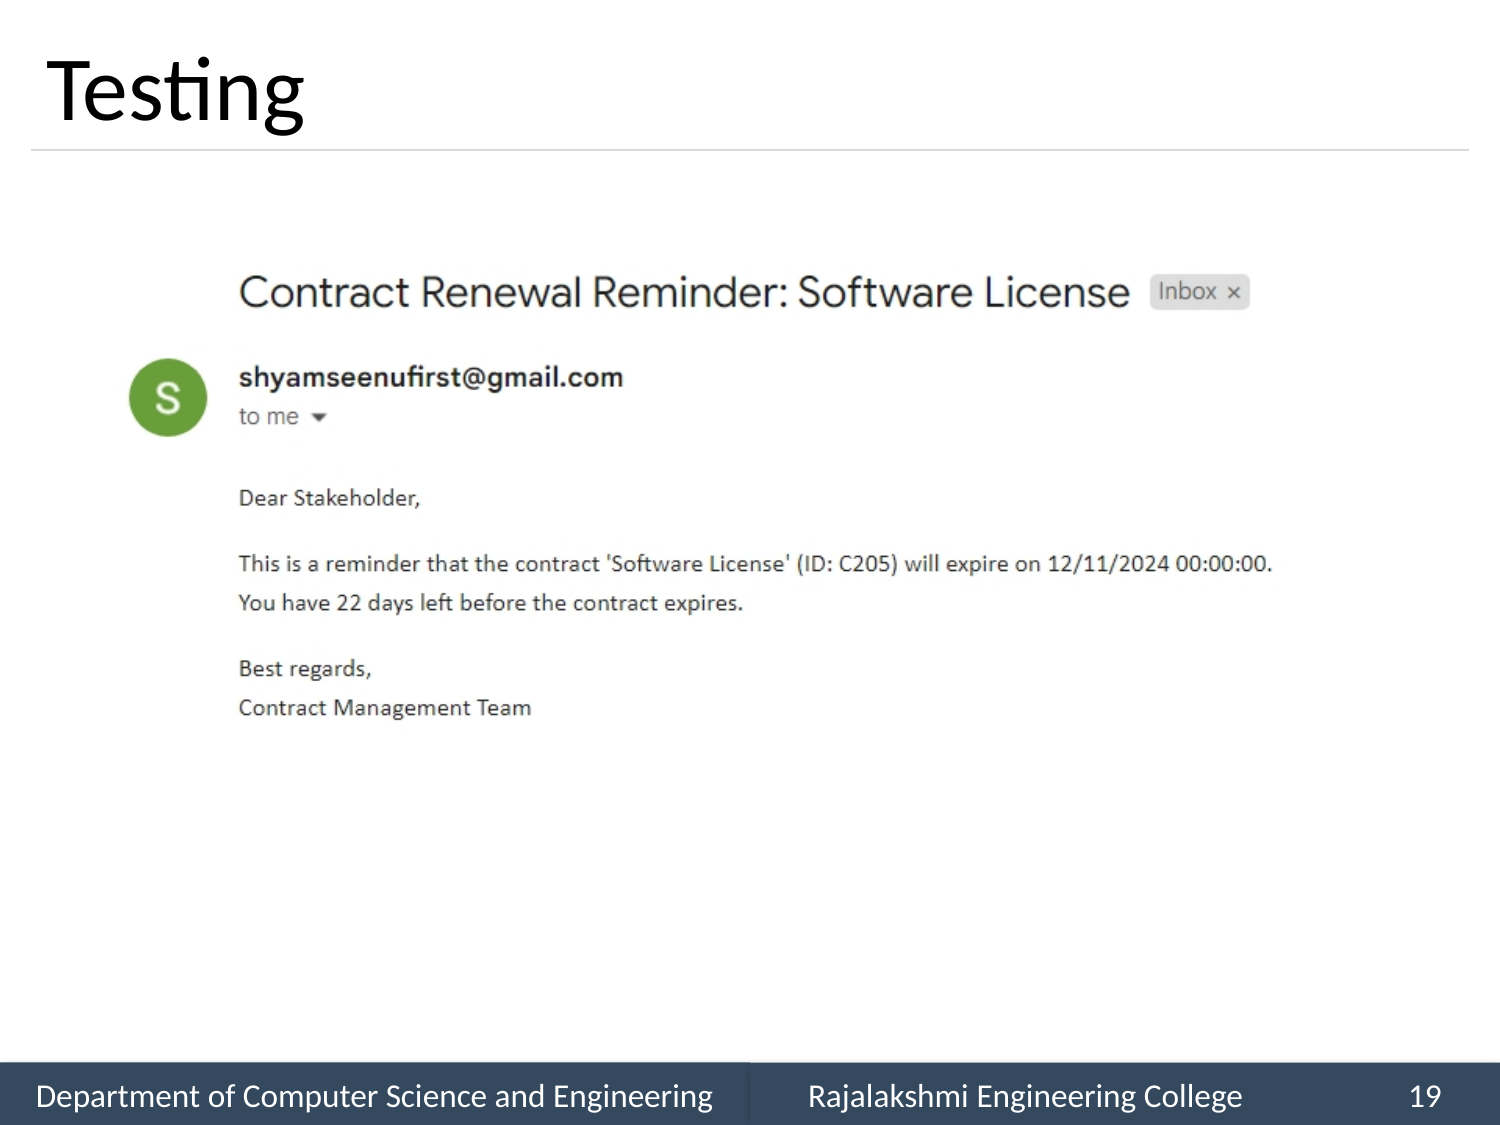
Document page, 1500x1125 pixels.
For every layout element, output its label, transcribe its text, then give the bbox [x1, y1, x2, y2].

title Testing [31, 17, 1469, 150]
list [109, 243, 1391, 790]
